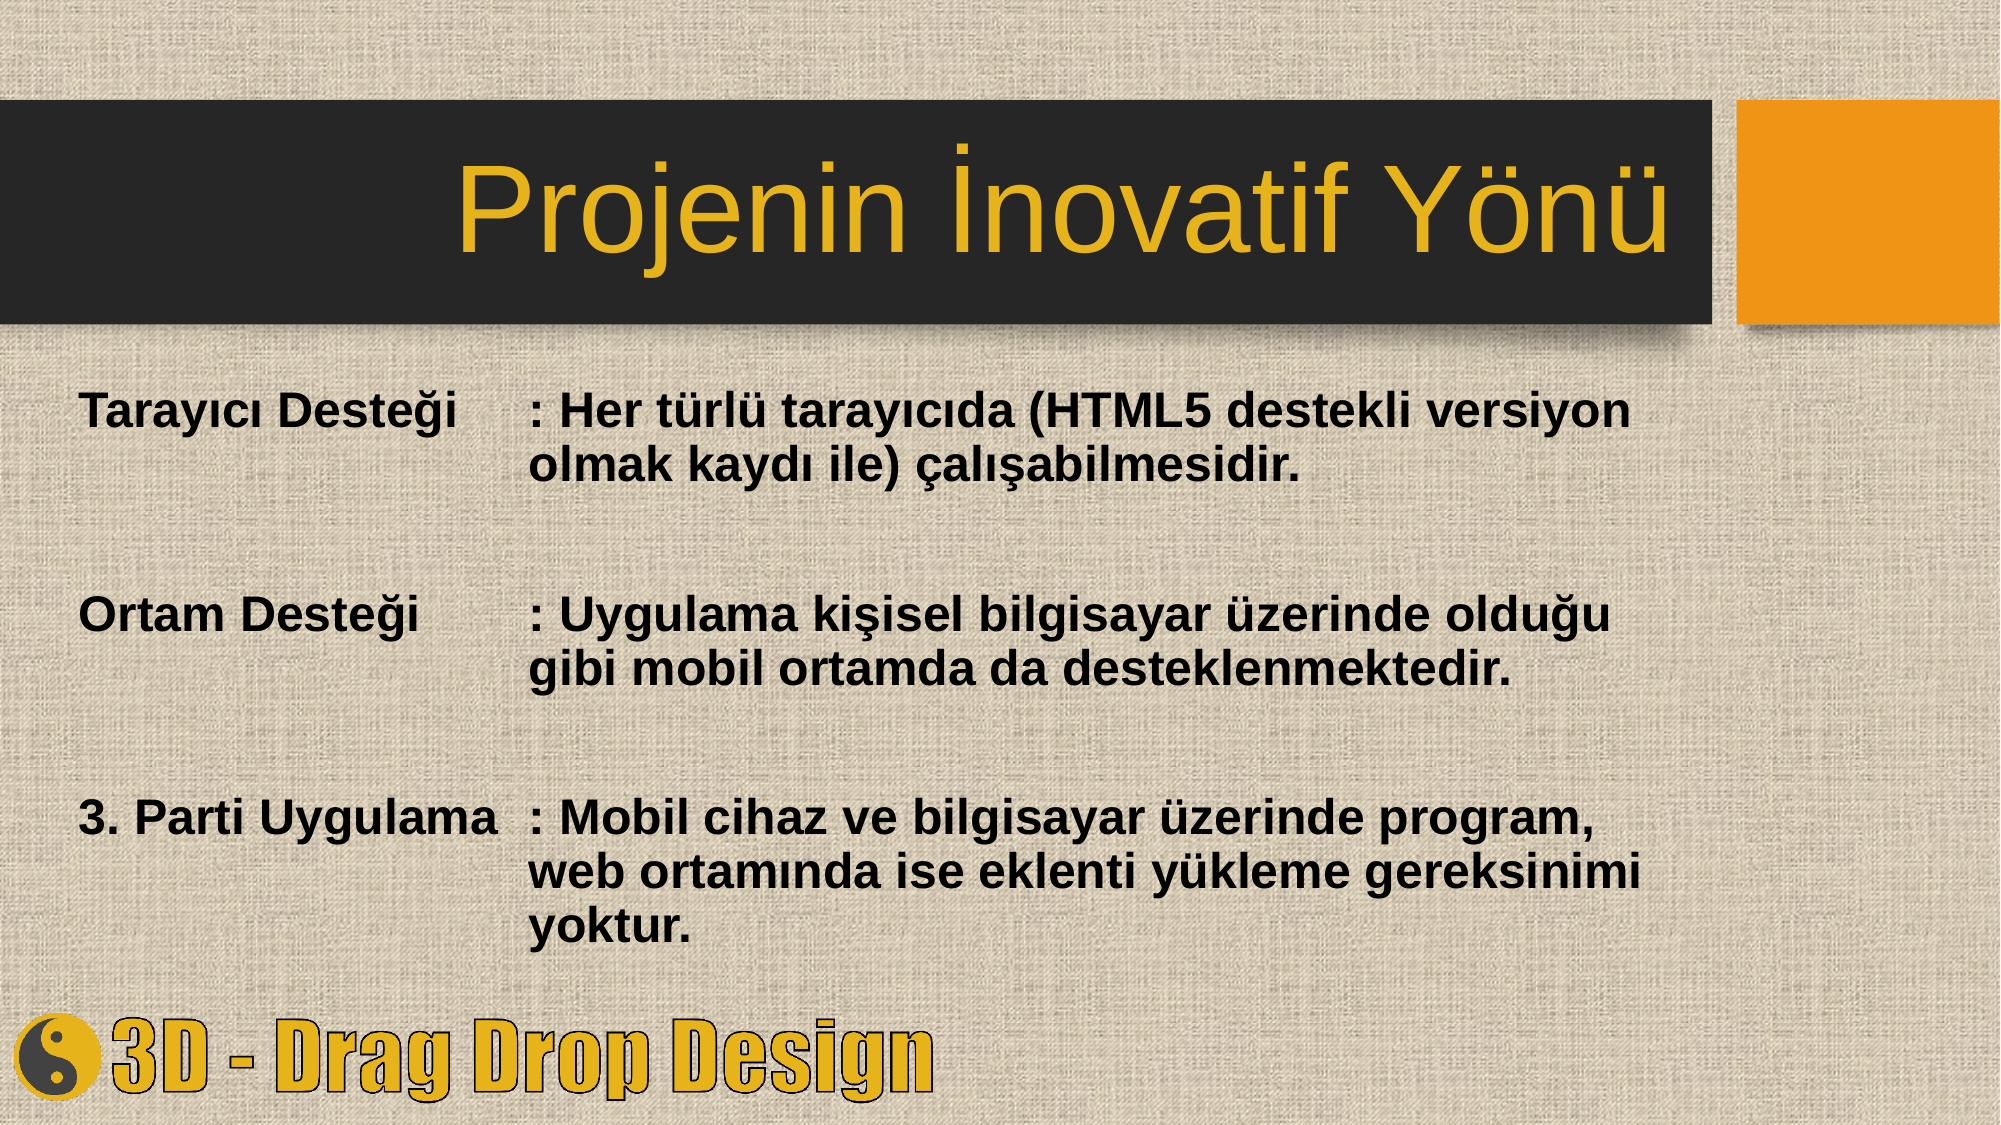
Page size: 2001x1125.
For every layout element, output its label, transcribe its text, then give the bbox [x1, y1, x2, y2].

title Projenin İnovatif Yönü [111, 123, 1689, 301]
picture [0, 0, 2001, 1125]
list Tarayıcı Desteği : Her türlü tarayıcıda (HTML5 destekli versiyon olmak kaydı ile) çalışabilmesidir. Ortam Desteği : Uygulama kişisel bilgisayar üzerinde olduğu gibi mobil ortamda da desteklenmektedir. 3. Parti Uygulama : Mobil cihaz ve bilgisayar üzerinde program, web ortamında ise eklenti yükleme gereksinimi yoktur. [63, 377, 1689, 968]
